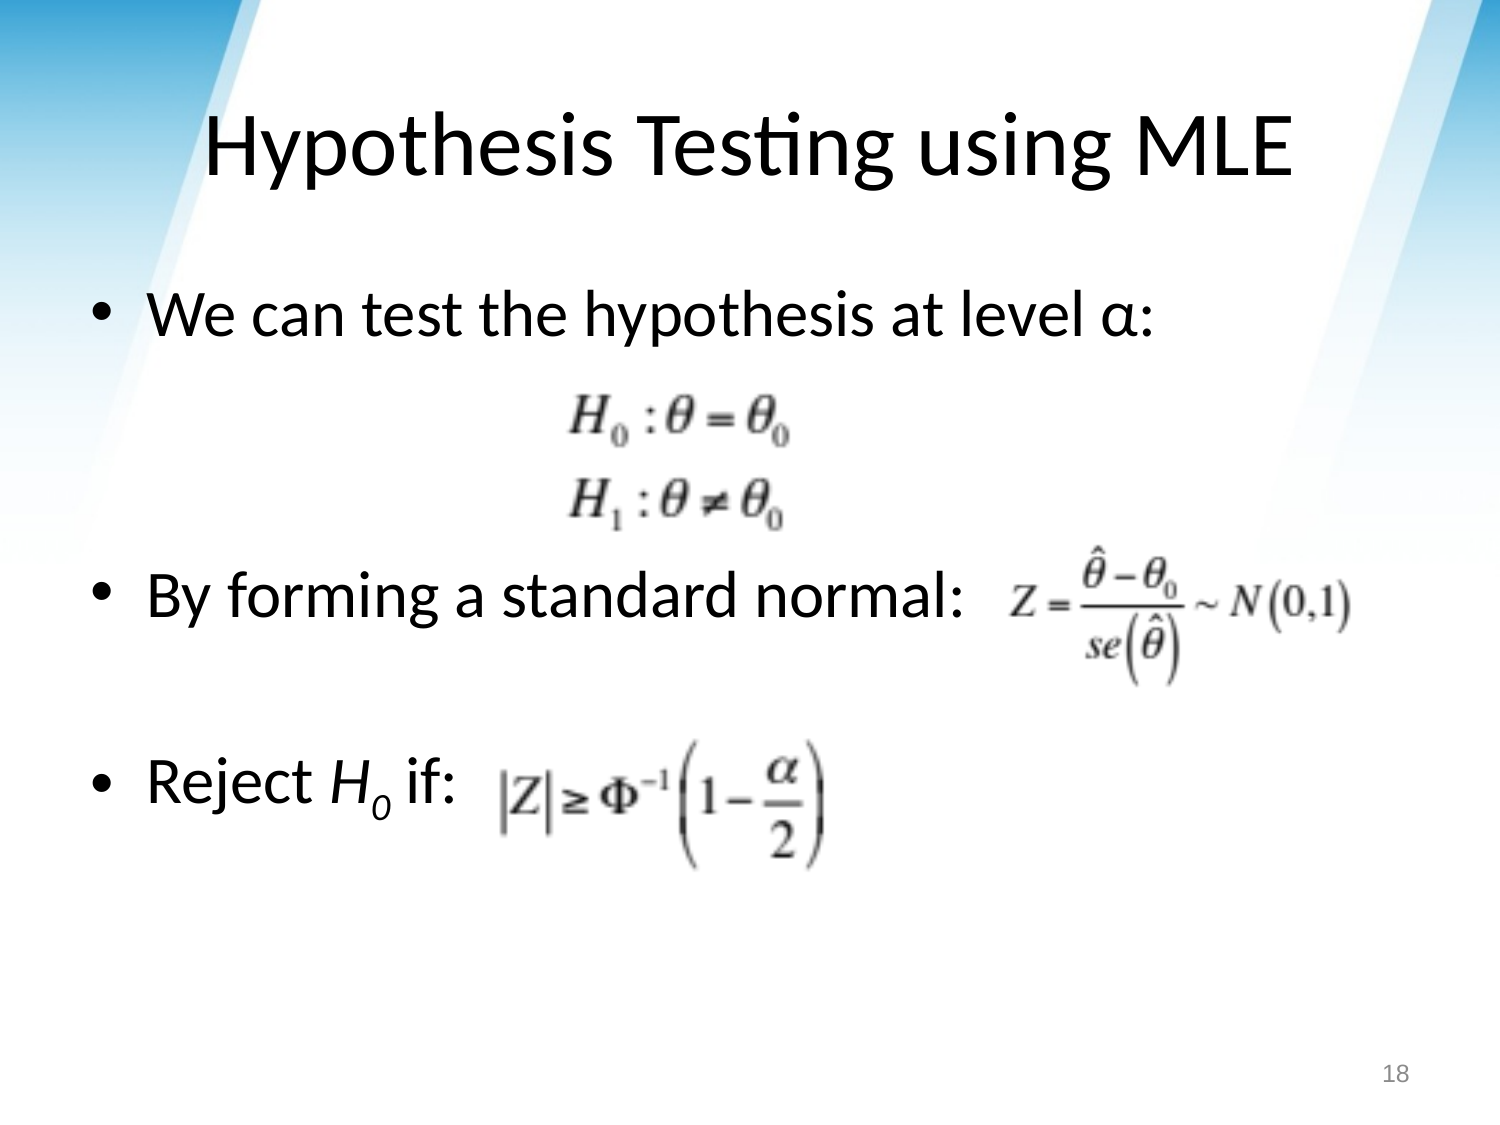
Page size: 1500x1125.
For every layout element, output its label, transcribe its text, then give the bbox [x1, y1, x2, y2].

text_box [495, 727, 828, 873]
list We can test the hypothesis at level α: By forming a standard normal: Reject H0 if: [75, 262, 1425, 1005]
title Hypothesis Testing using MLE [75, 45, 1425, 233]
picture [0, 0, 1500, 771]
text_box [560, 382, 798, 540]
slide_number 18 [1074, 1042, 1425, 1103]
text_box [1004, 538, 1354, 691]
